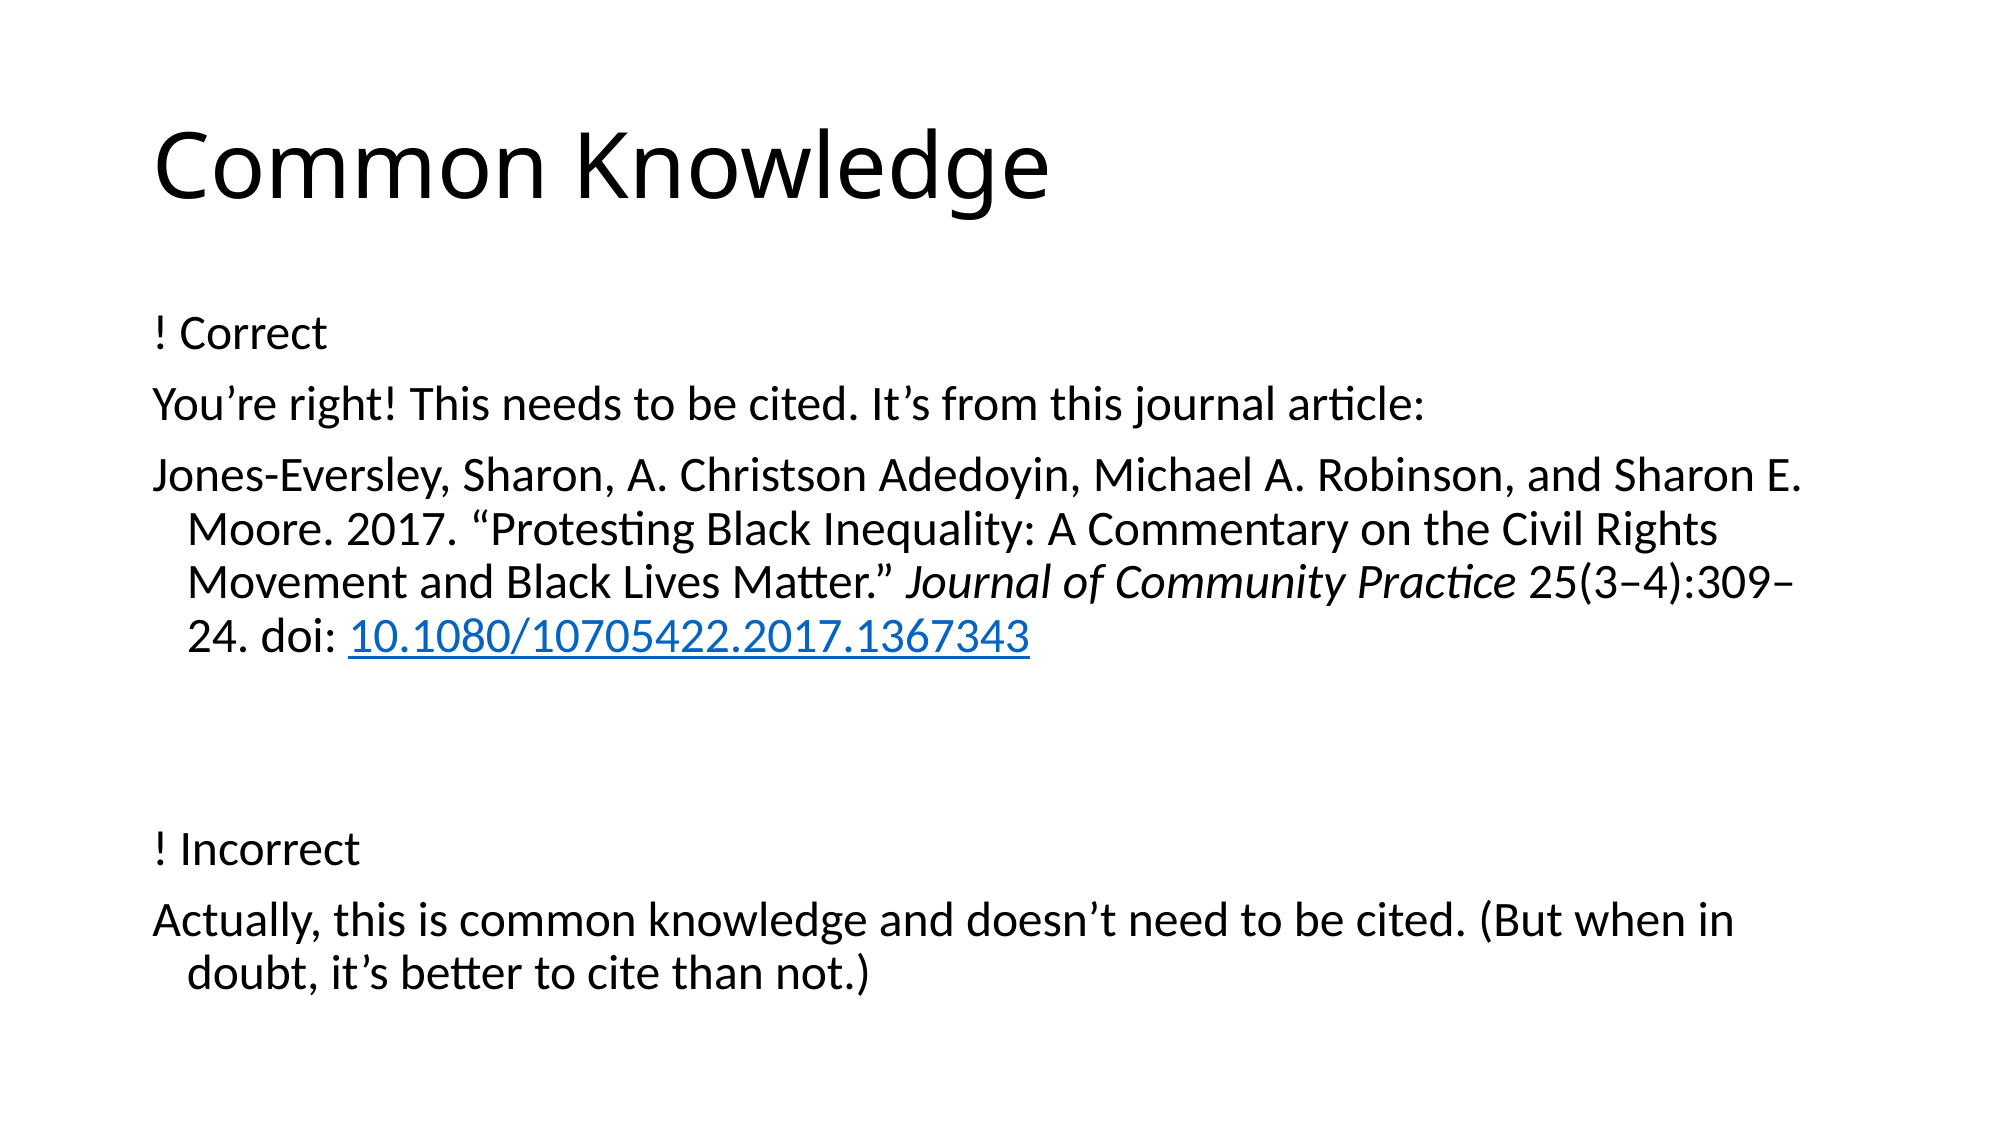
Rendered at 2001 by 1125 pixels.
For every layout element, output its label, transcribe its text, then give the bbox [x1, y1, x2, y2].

title Common Knowledge [137, 59, 1863, 278]
list ! Correct You’re right! This needs to be cited. It’s from this journal article: Jones-Eversley, Sharon, A. Christson Adedoyin, Michael A. Robinson, and Sharon E. Moore. 2017. “Protesting Black Inequality: A Commentary on the Civil Rights Movement and Black Lives Matter.” Journal of Community Practice 25(3–4):309–24. doi: 10.1080/10705422.2017.1367343 ! Incorrect Actually, this is common knowledge and doesn’t need to be cited. (But when in doubt, it’s better to cite than not.) [137, 299, 1863, 1014]
